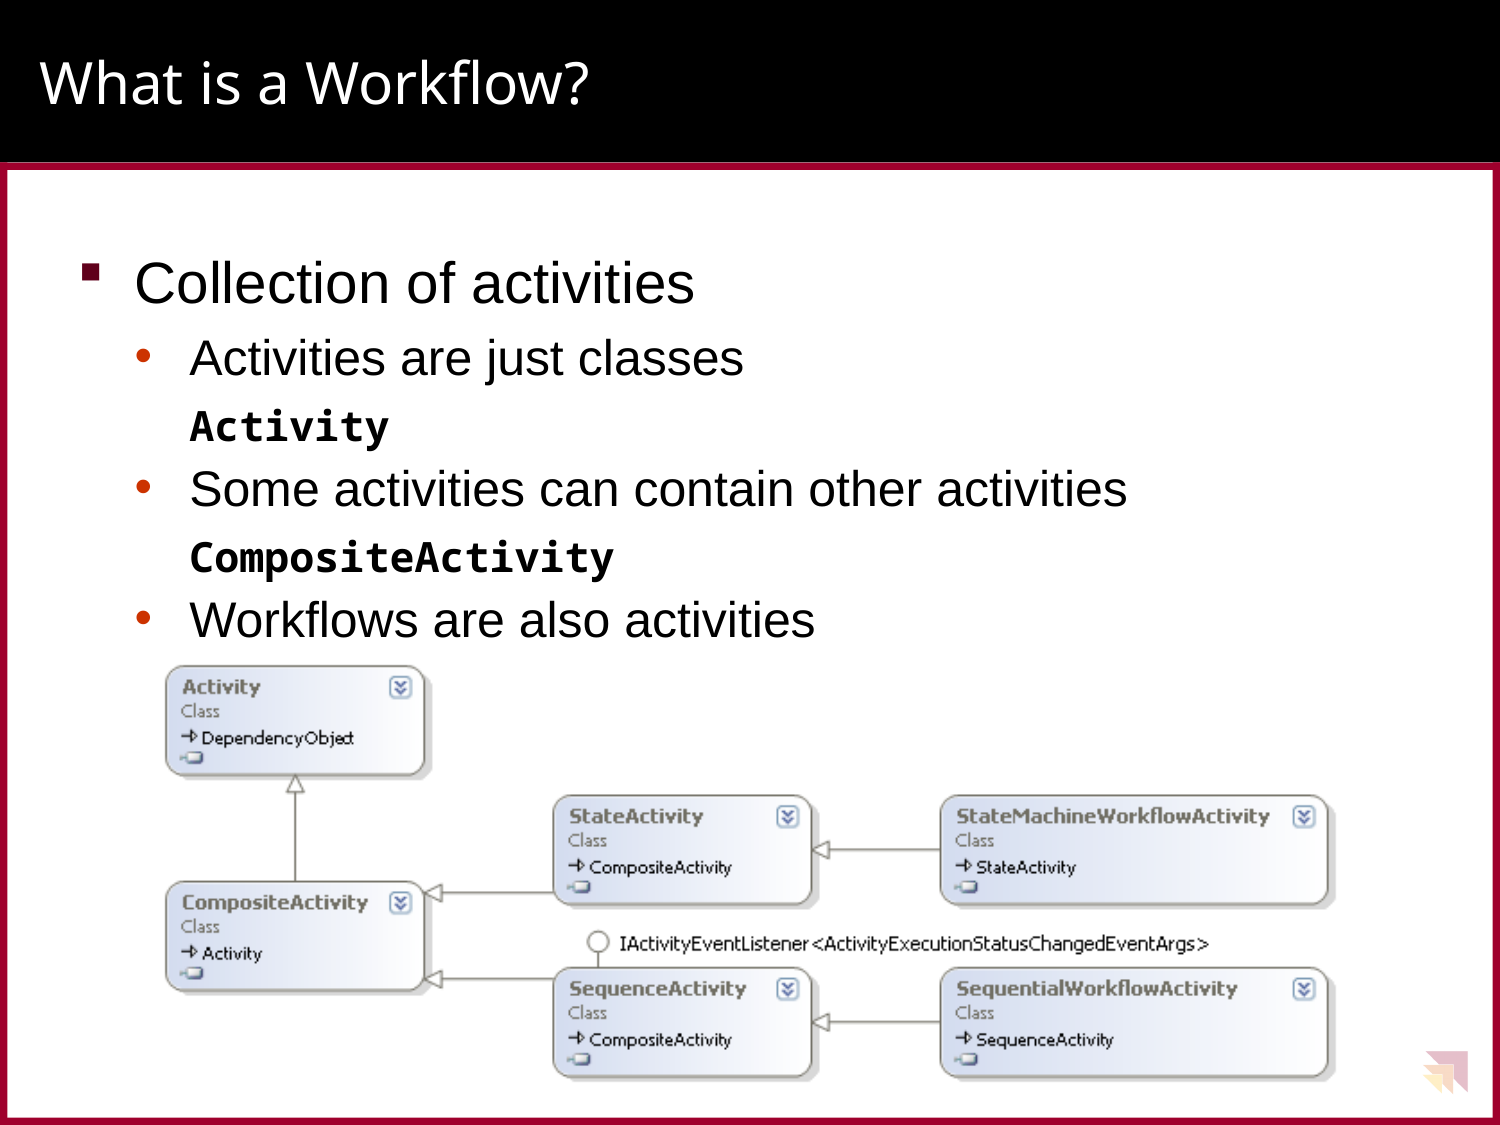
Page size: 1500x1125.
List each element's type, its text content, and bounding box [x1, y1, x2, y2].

title What is a Workflow? [24, 12, 1438, 150]
picture [162, 662, 1338, 1084]
list Collection of activities Activities are just classes Activity Some activities can contain other activities CompositeActivity Workflows are also activities [62, 237, 1438, 725]
